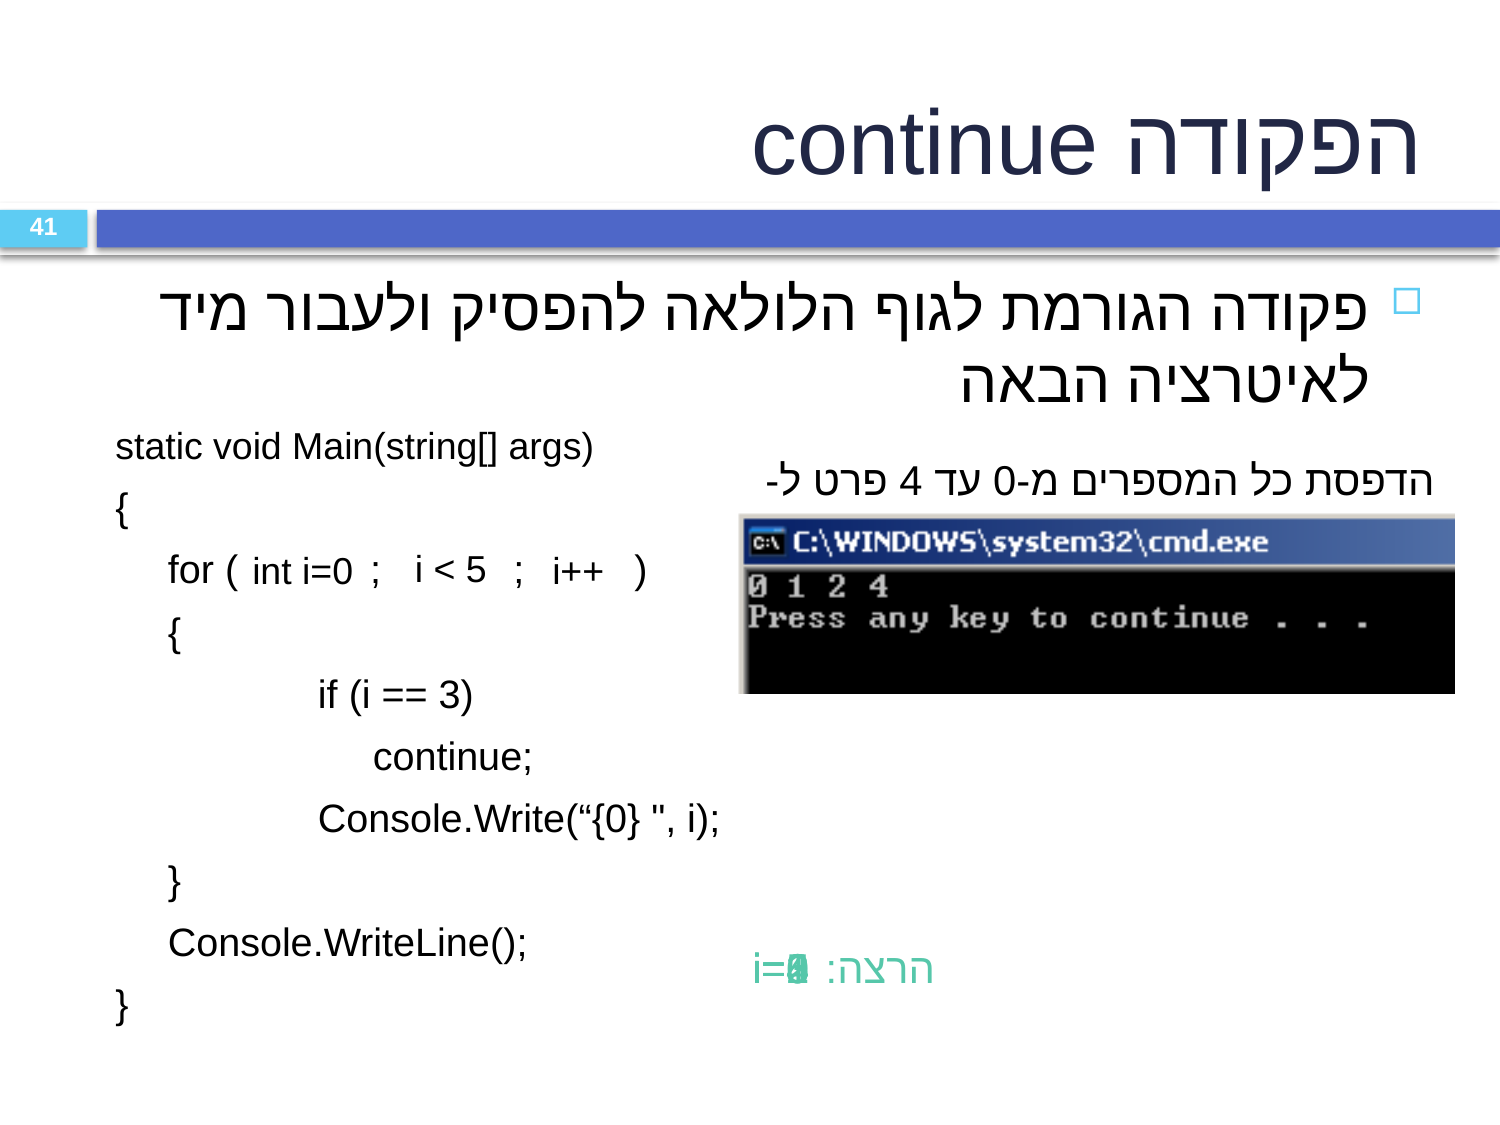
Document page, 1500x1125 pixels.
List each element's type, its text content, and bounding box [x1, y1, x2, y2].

text_box i++ [537, 539, 650, 600]
list פקודה הגורמת לגוף הלולאה להפסיק ולעבור מיד לאיטרציה הבאה static void Main(string[] args) { for ( ; ; ) { if (i == 3) continue; Console.Write(“{0} ", i); } Console.WriteLine(); } [100, 262, 1438, 1005]
text_box i=5 [737, 934, 850, 1050]
slide_number 41 [0, 208, 88, 249]
title הפקודה continue [99, 37, 1438, 200]
text_box הרצה: [850, 934, 950, 1050]
text_box int i=0 [237, 539, 413, 600]
picture [737, 512, 1456, 694]
text_box i < 5 [399, 537, 513, 598]
text_box הדפסת כל המספרים מ-0 עד 4 פרט ל- 3: [737, 446, 1463, 562]
